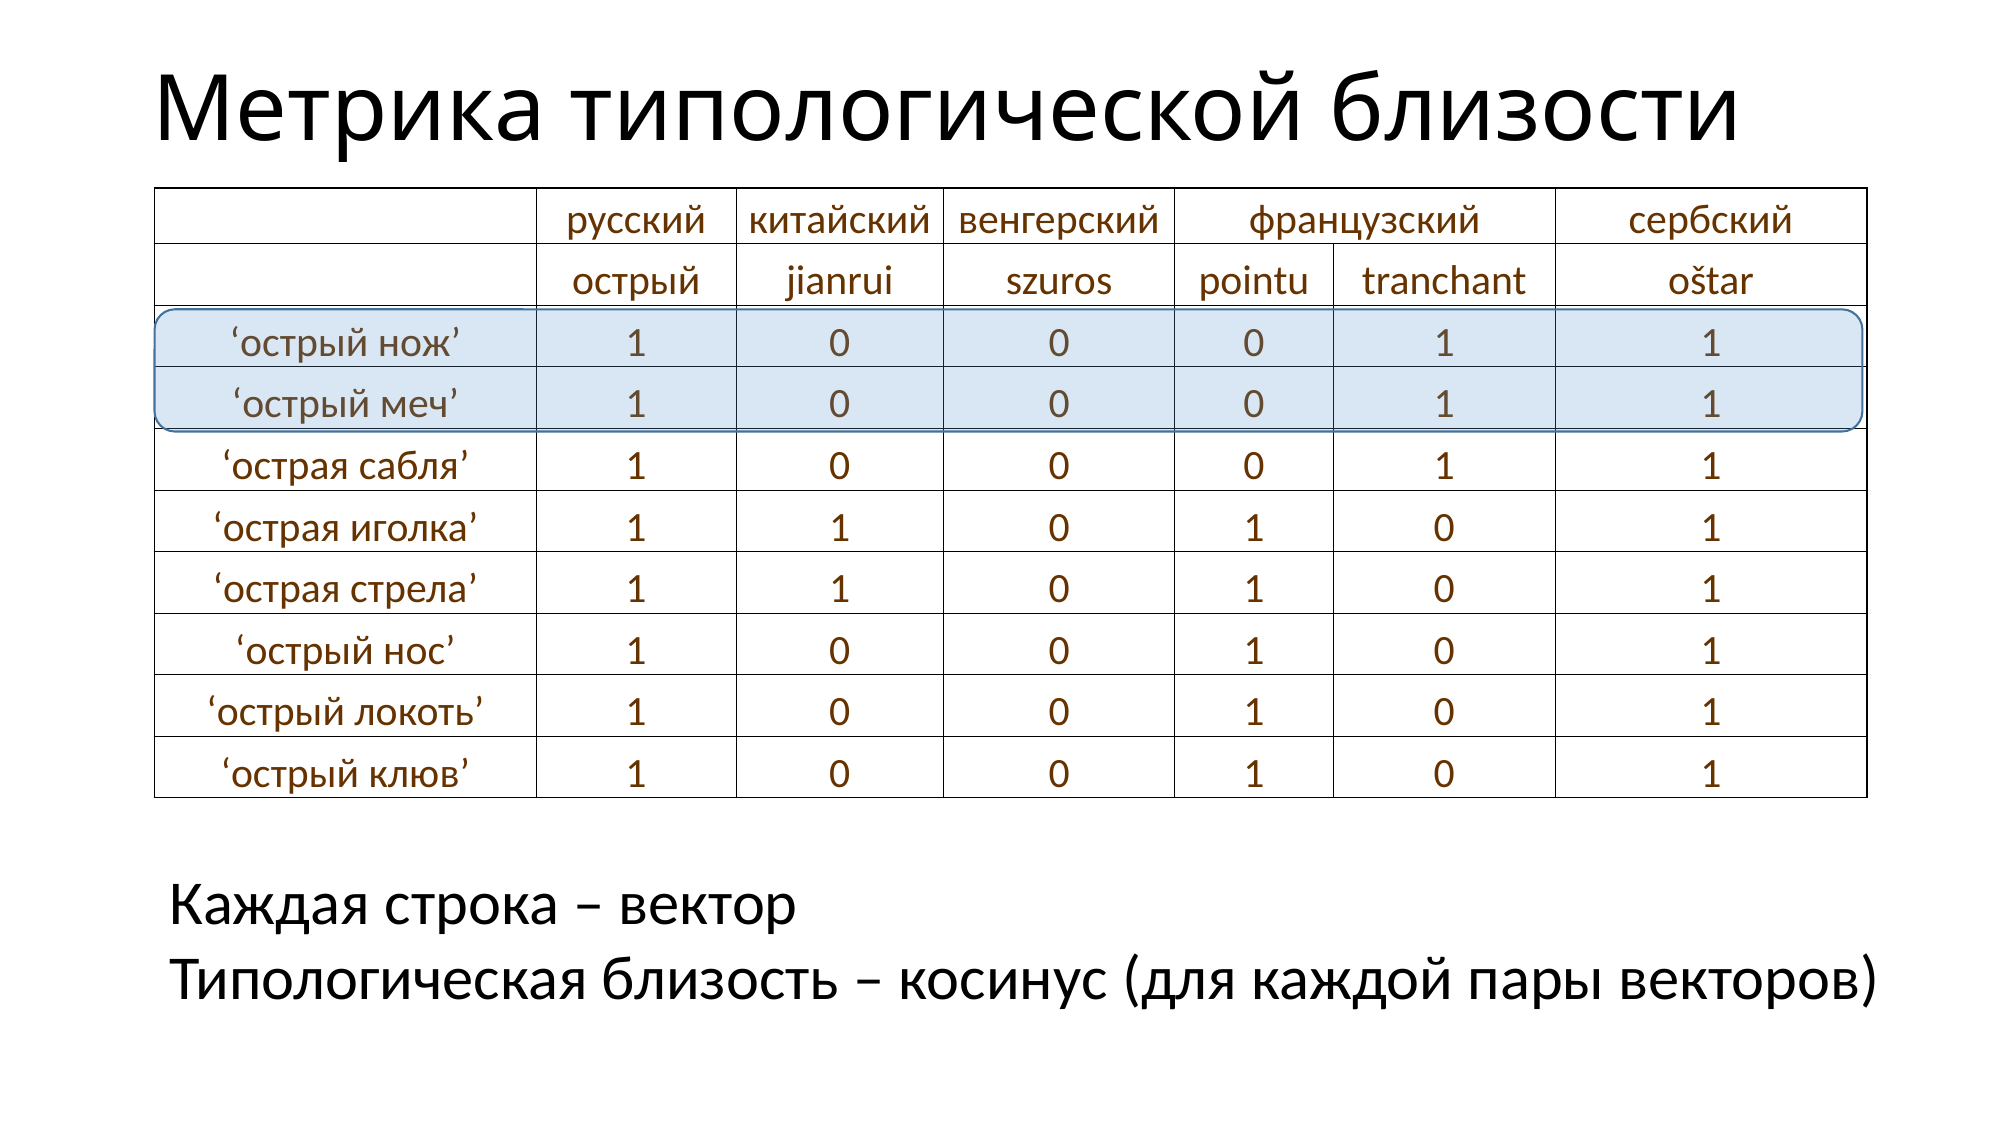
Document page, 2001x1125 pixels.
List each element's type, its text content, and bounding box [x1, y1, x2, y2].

table_cell 1 [1857, 367, 1866, 428]
table_header венгерский [944, 189, 1174, 243]
table_cell 0 [1334, 737, 1555, 797]
table_cell pointu [1175, 244, 1333, 305]
table_cell 1 [1556, 429, 1866, 490]
table_cell 1 [1334, 433, 1555, 490]
table_cell oštar [1556, 244, 1866, 305]
table_cell 1 [537, 491, 736, 551]
table_cell ‘острая стрела’ [155, 552, 536, 613]
table_cell 0 [944, 675, 1174, 736]
table_cell 0 [1334, 614, 1555, 674]
table_cell 1 [1556, 675, 1866, 736]
table_cell 0 [1334, 675, 1555, 736]
table_cell 0 [1175, 433, 1333, 490]
table_cell 1 [1556, 306, 1866, 366]
text_box [153, 308, 1864, 433]
table_header французский [1175, 189, 1555, 243]
table_cell 1 [1175, 614, 1333, 674]
table_cell 0 [737, 614, 943, 674]
table_cell ‘острая сабля’ [155, 429, 536, 490]
table_cell jianrui [737, 244, 943, 305]
table_cell 1 [1556, 737, 1866, 797]
table_cell 0 [737, 737, 943, 797]
table_cell 0 [944, 433, 1174, 490]
table_cell 0 [737, 433, 943, 490]
table_cell szuros [944, 244, 1174, 305]
table_cell 1 [737, 552, 943, 613]
table_cell ‘острый нож’ [155, 306, 536, 319]
table_cell ‘острая иголка’ [155, 491, 536, 551]
table_cell 0 [1334, 491, 1555, 551]
table_cell 1 [1175, 552, 1333, 613]
table_cell 1 [537, 737, 736, 797]
table_cell 0 [944, 552, 1174, 613]
title Метрика типологической близости [137, 27, 1863, 195]
table_cell острый [537, 244, 736, 305]
table_cell 1 [1556, 614, 1866, 674]
table_cell 1 [537, 433, 736, 490]
table_cell 1 [537, 675, 736, 736]
table_header русский [537, 189, 736, 243]
table_cell 0 [944, 614, 1174, 674]
table_cell 1 [1556, 491, 1866, 551]
table_header [155, 189, 536, 243]
table_cell 0 [737, 675, 943, 736]
table_cell ‘острый нос’ [155, 614, 536, 674]
table_cell 1 [537, 552, 736, 613]
table_cell 0 [1334, 552, 1555, 613]
table_cell 1 [1175, 737, 1333, 797]
table_cell 0 [944, 737, 1174, 797]
table_cell ‘острый локоть’ [155, 675, 536, 736]
table_cell 1 [1556, 552, 1866, 613]
table_cell 1 [737, 491, 943, 551]
table_cell [155, 244, 536, 305]
table_cell tranchant [1334, 244, 1555, 305]
table_header сербский [1556, 189, 1866, 243]
table_cell 1 [1175, 491, 1333, 551]
text_box Каждая строка – вектор Типологическая близость – косинус (для каждой пары векторов) [154, 854, 1971, 1020]
table_cell ‘острый клюв’ [155, 737, 536, 797]
table_cell 1 [1175, 675, 1333, 736]
table_header китайский [737, 189, 943, 243]
table_cell 1 [537, 614, 736, 674]
table_cell 0 [944, 491, 1174, 551]
